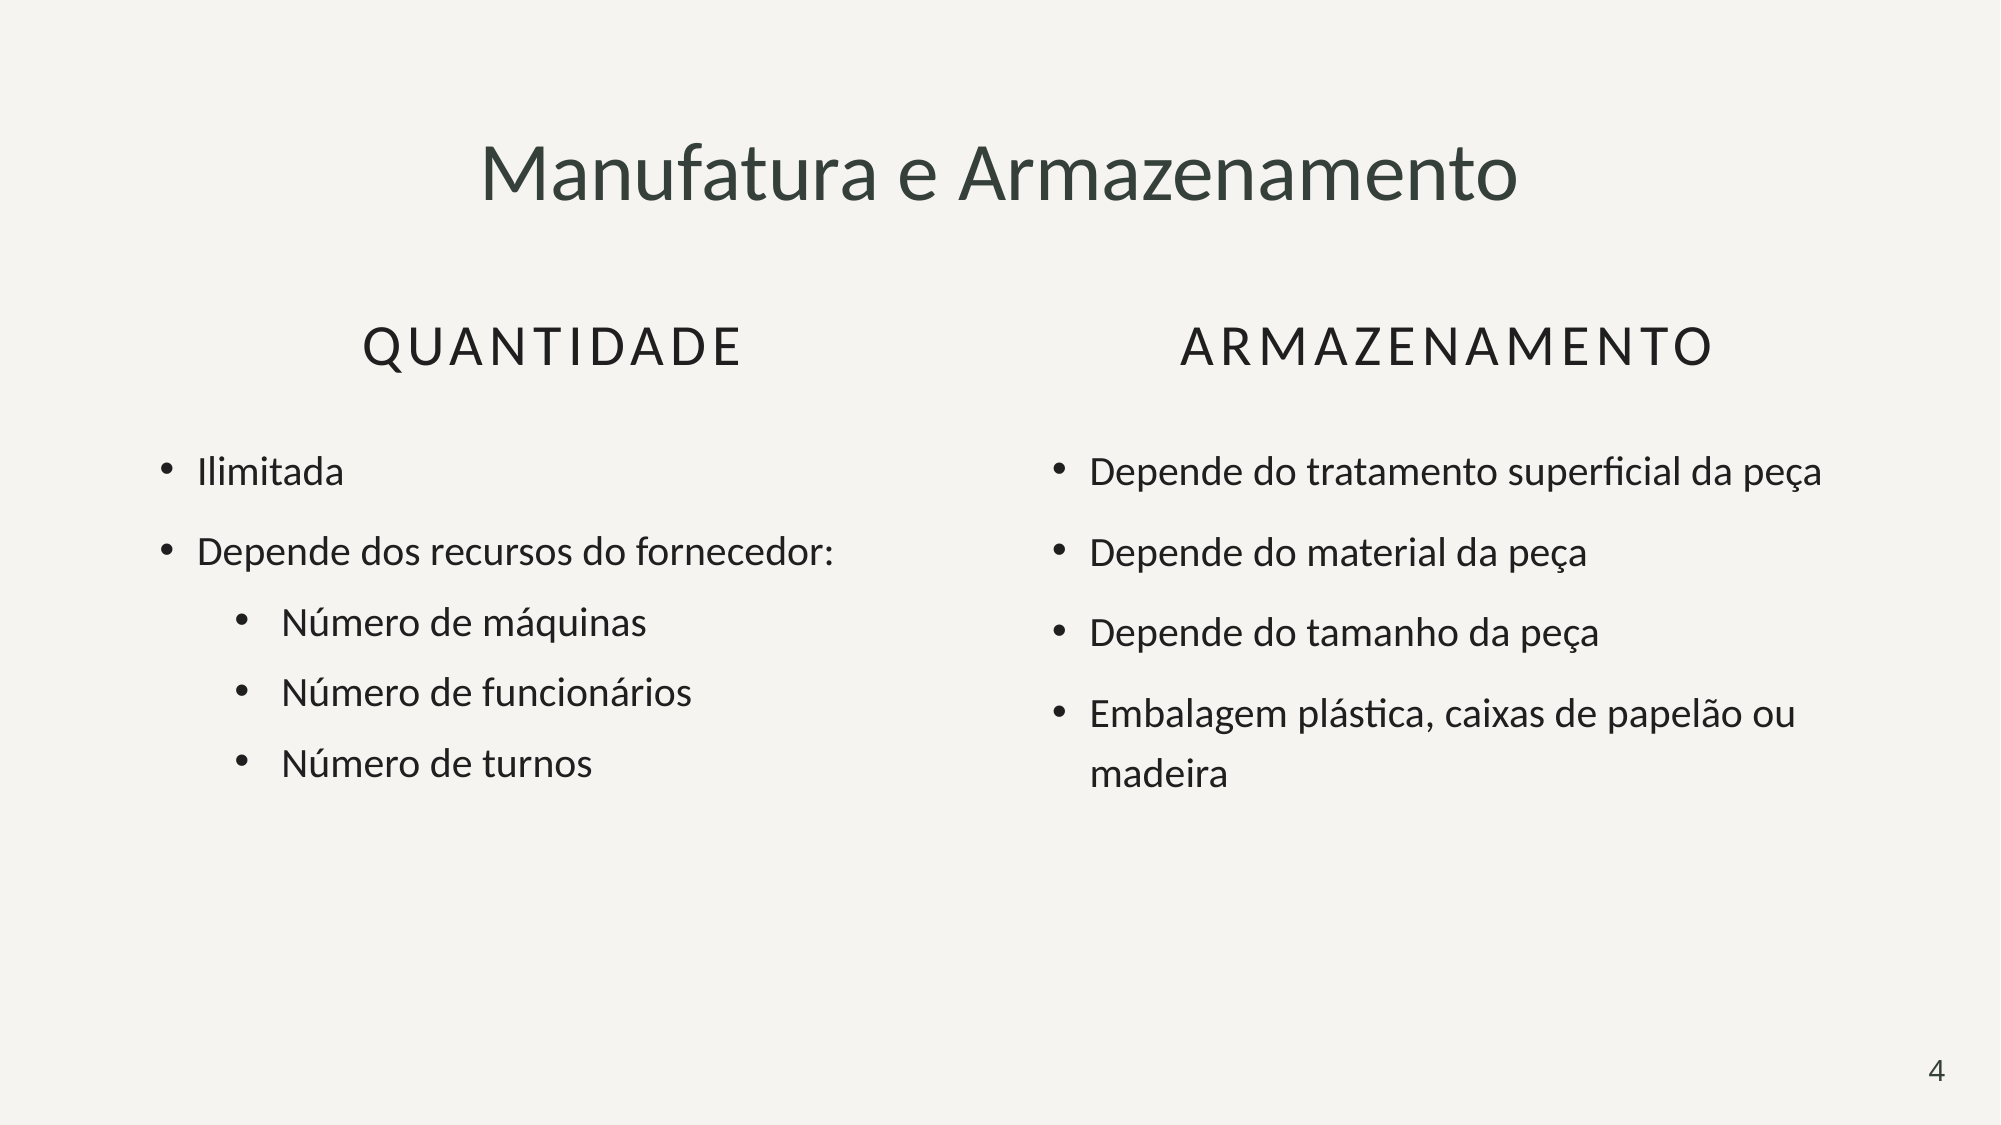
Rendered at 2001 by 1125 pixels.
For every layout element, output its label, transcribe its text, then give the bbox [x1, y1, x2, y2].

slide_number 4 [1875, 1042, 1961, 1103]
list Armazenamento [1037, 278, 1856, 385]
list Ilimitada Depende dos recursos do fornecedor: Número de máquinas Número de funcionários Número de turnos [144, 425, 959, 1055]
title Manufatura e Armazenamento [144, 98, 1856, 225]
list Quantidade [144, 278, 959, 385]
list Depende do tratamento superficial da peça Depende do material da peça Depende do tamanho da peça Embalagem plástica, caixas de papelão ou madeira [1037, 425, 1856, 1055]
